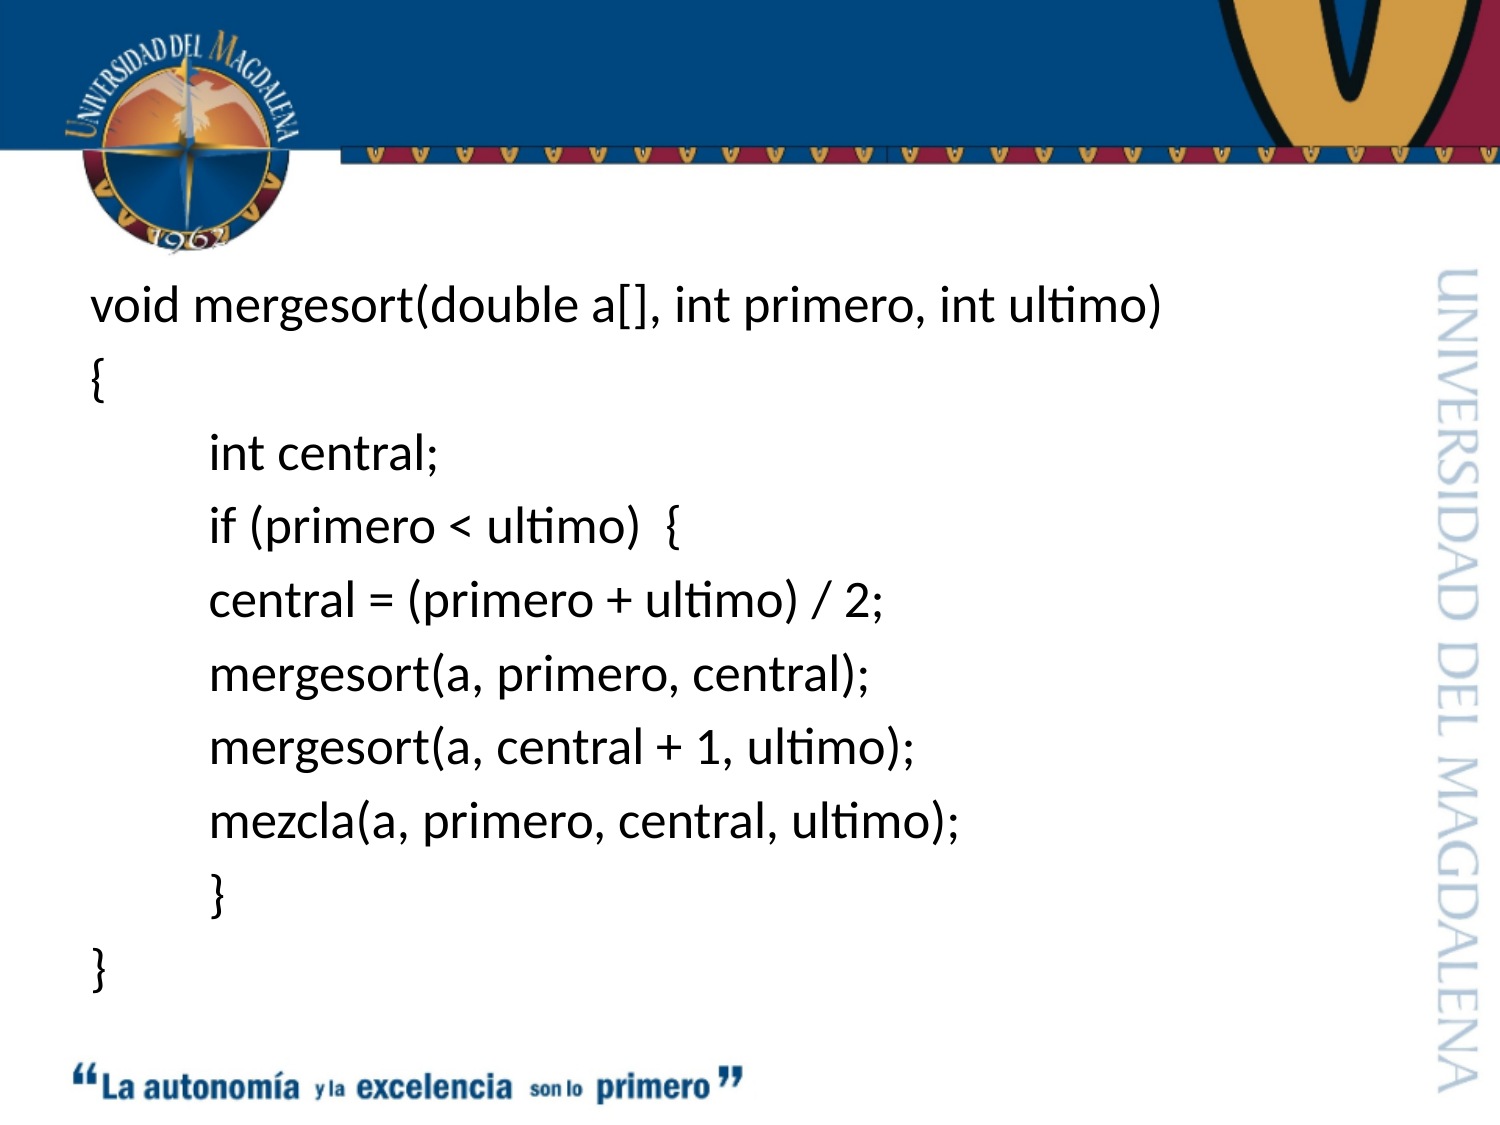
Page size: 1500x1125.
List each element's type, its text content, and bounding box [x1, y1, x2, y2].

list void mergesort(double a[], int primero, int ultimo) { int central; if (primero < ultimo) { central = (primero + ultimo) / 2; mergesort(a, primero, central); mergesort(a, central + 1, ultimo); mezcla(a, primero, central, ultimo); } } [75, 262, 1425, 1005]
picture [0, 0, 1500, 1125]
